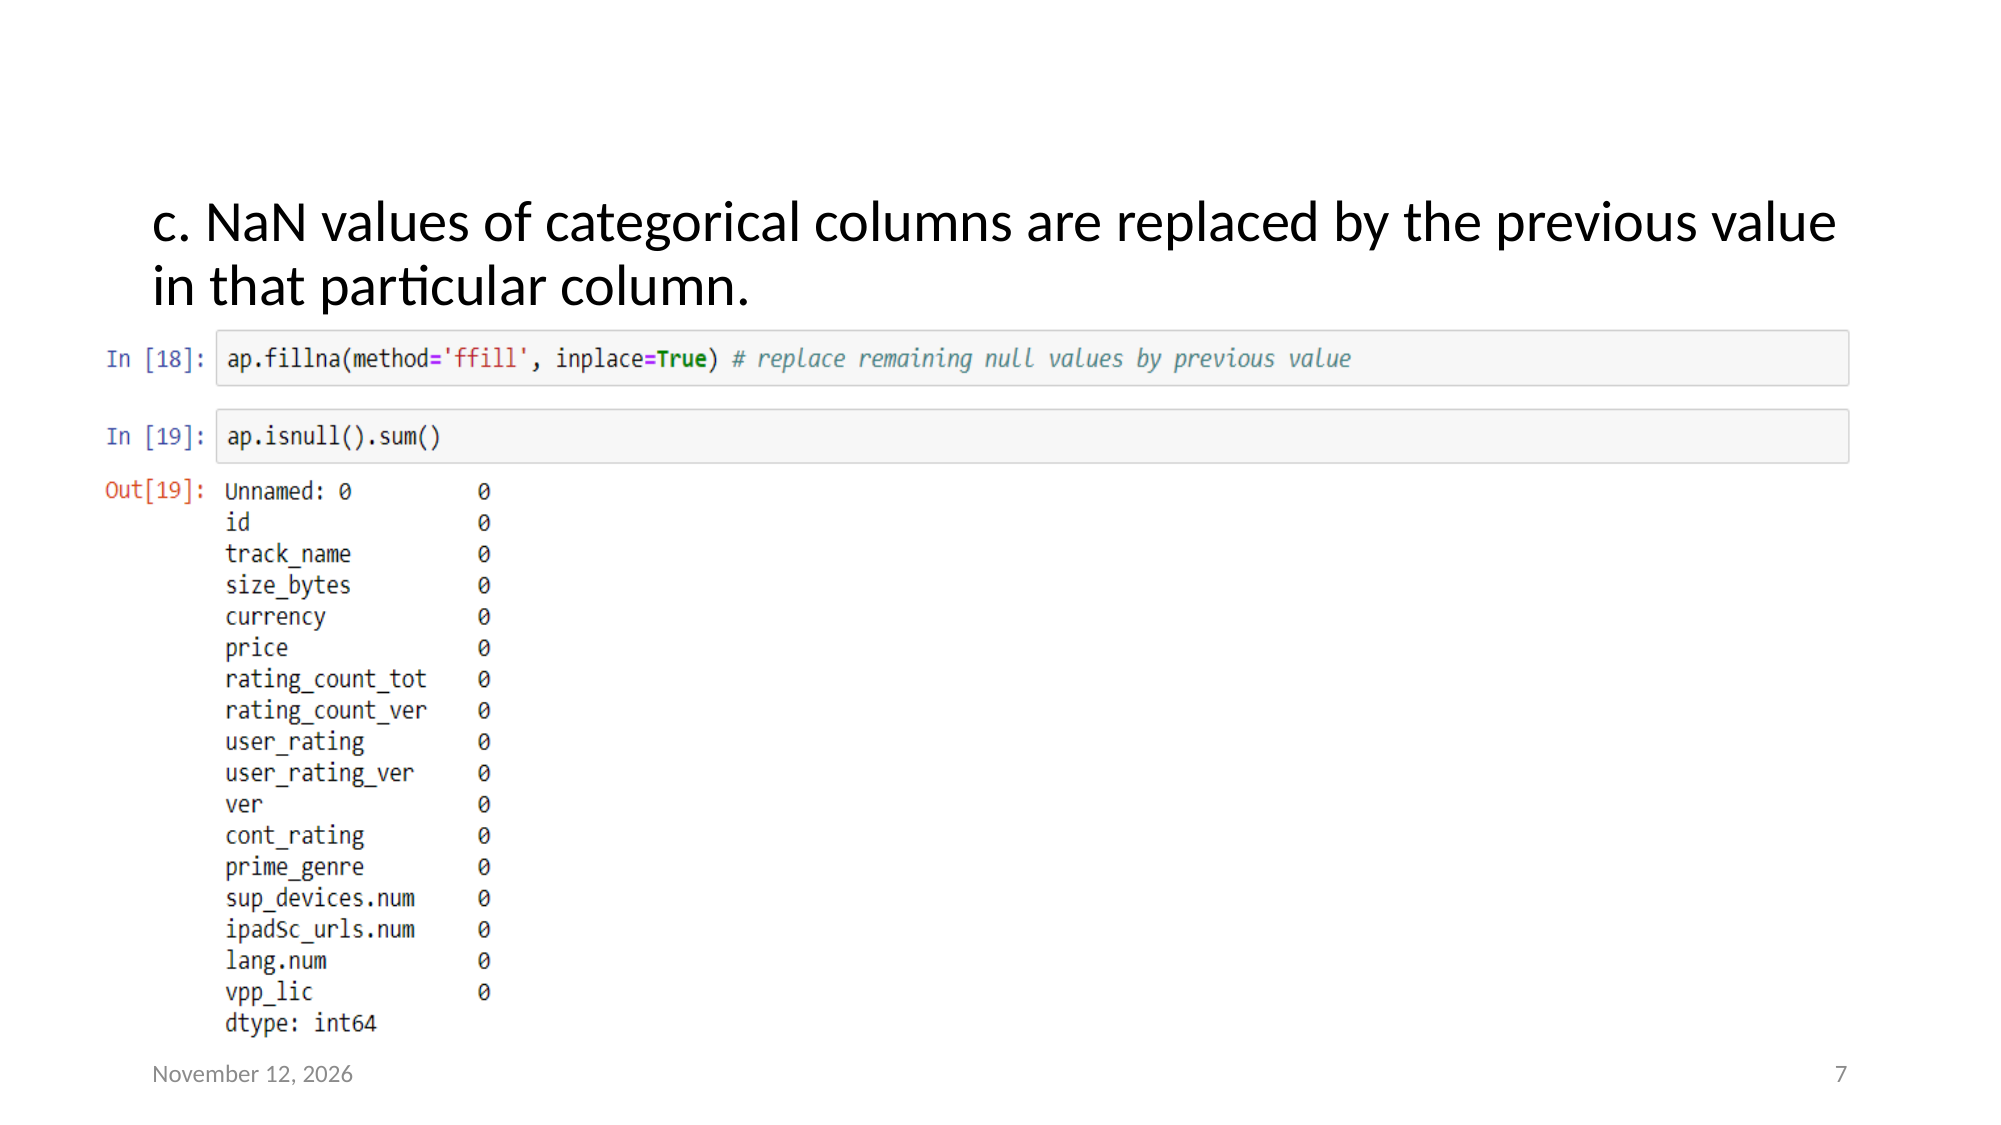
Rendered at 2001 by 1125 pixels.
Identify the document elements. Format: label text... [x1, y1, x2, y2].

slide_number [137, 1054, 588, 1103]
list c. NaN values of categorical columns are replaced by the previous value in that particular column. [137, 184, 1863, 1014]
picture [86, 324, 1851, 1054]
slide_number 7 [1412, 1042, 1863, 1103]
